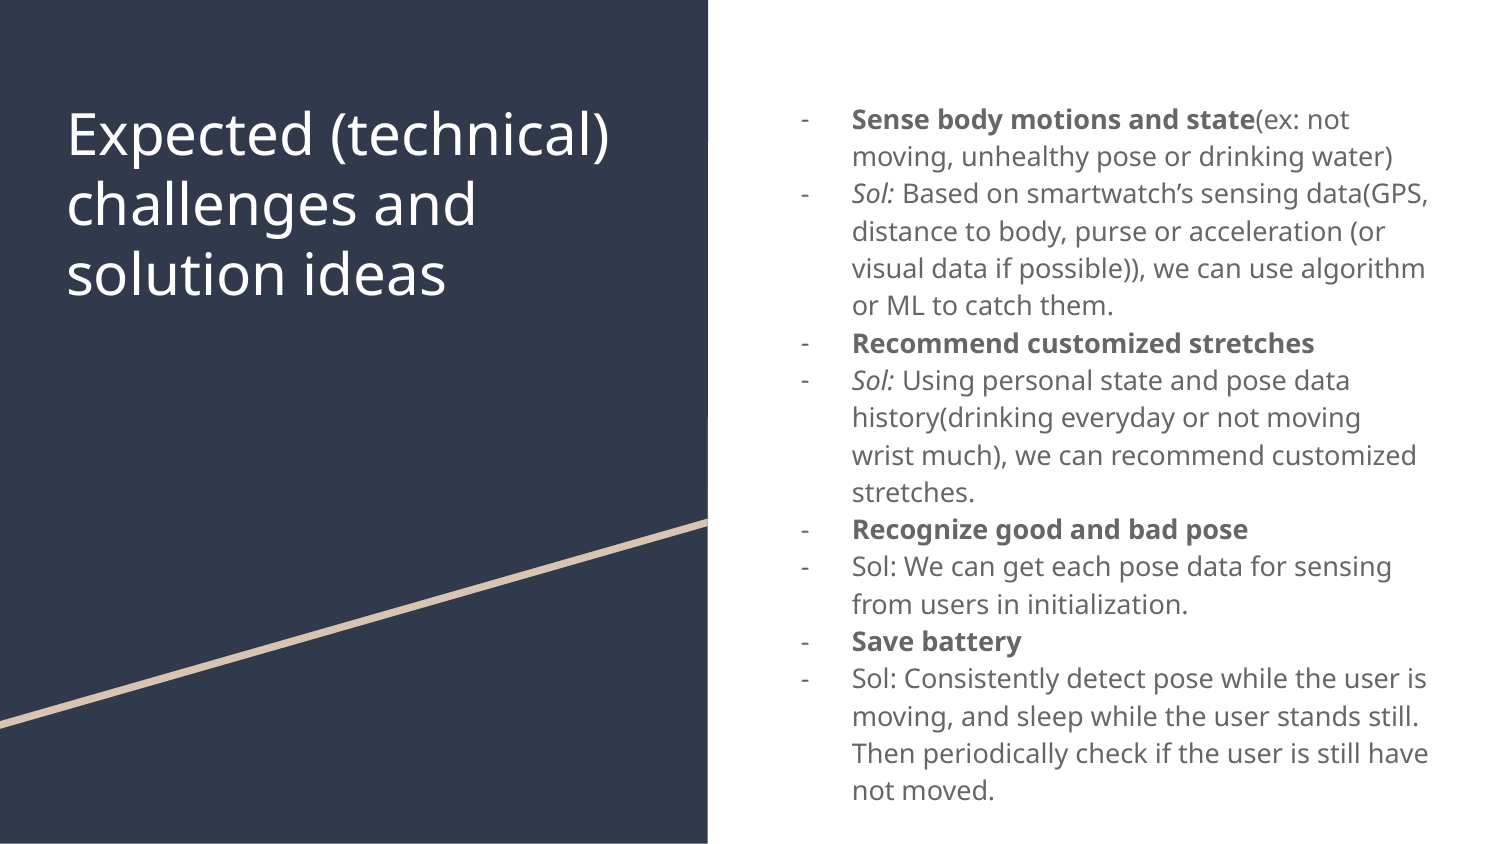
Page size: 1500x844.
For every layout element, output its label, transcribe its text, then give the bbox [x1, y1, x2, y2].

title Expected (technical) challenges and solution ideas [51, 82, 660, 494]
list Sense body motions and state(ex: not moving, unhealthy pose or drinking water) Sol: Based on smartwatch’s sensing data(GPS, distance to body, purse or acceleration (or visual data if possible)), we can use algorithm or ML to catch them. Recommend customized stretches Sol: Using personal state and pose data history(drinking everyday or not moving wrist much), we can recommend customized stretches. Recognize good and bad pose Sol: We can get each pose data for sensing from users in initialization. Save battery Sol: Consistently detect pose while the user is moving, and sleep while the user stands still. Then periodically check if the user is still have not moved. [761, 82, 1446, 826]
